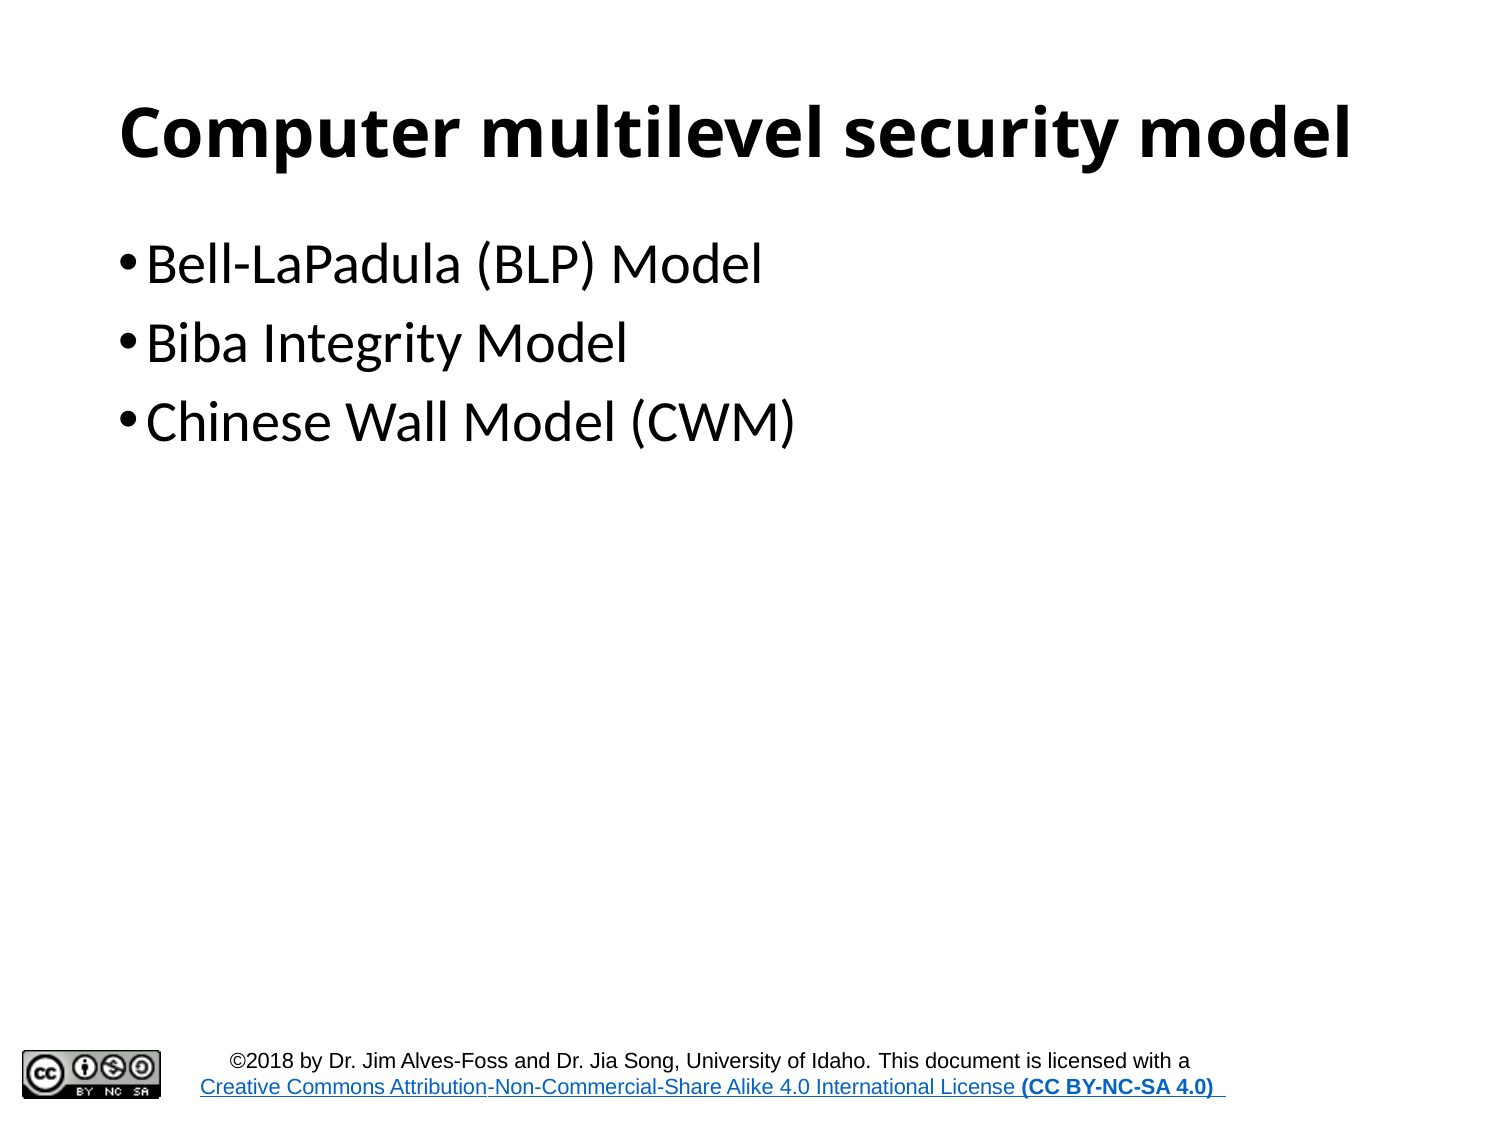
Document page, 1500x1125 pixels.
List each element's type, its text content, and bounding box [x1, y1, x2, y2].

picture [22, 1050, 161, 1099]
list Bell-LaPadula (BLP) Model Biba Integrity Model Chinese Wall Model (CWM) [102, 225, 1398, 1014]
title Computer multilevel security model [102, 59, 1398, 211]
